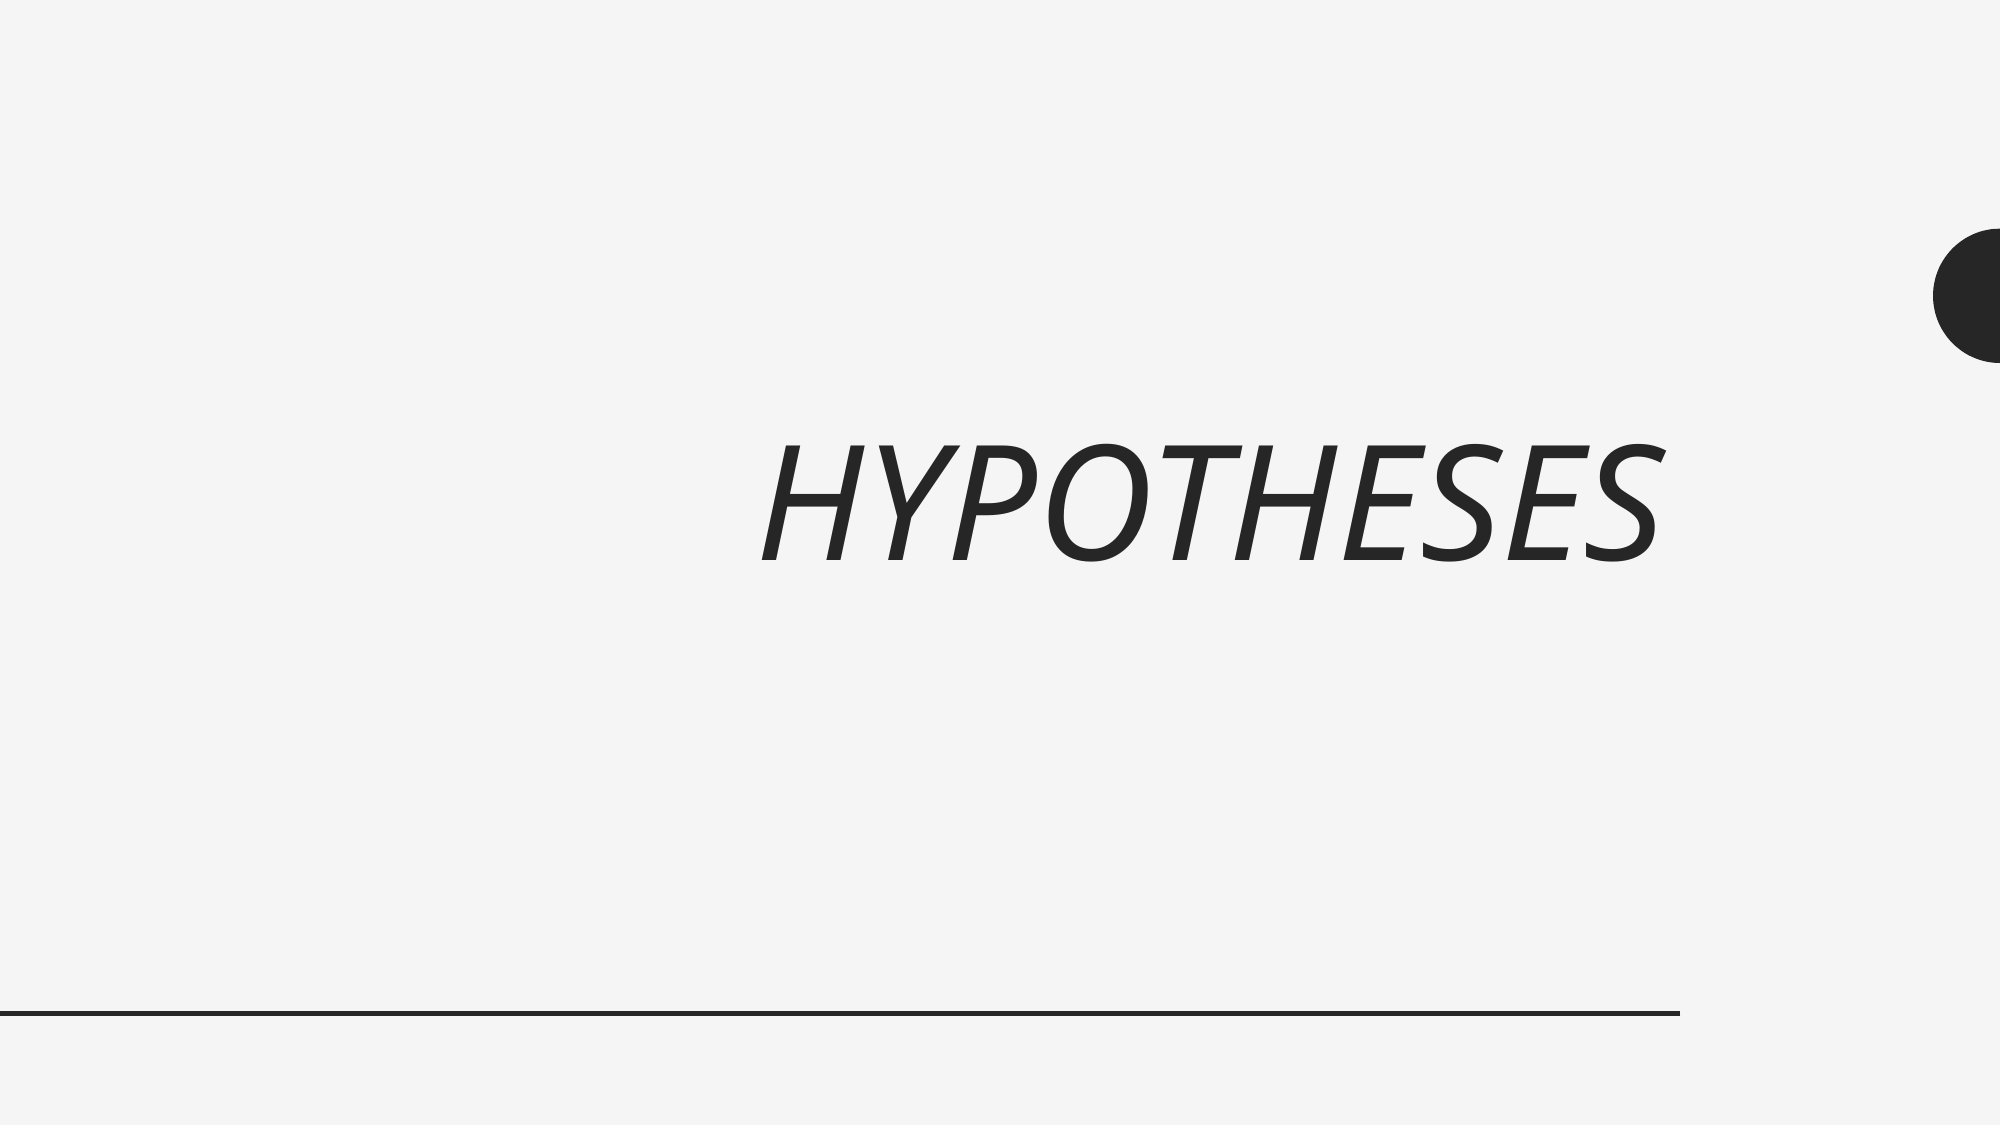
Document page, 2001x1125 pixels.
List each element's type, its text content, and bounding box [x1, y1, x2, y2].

title Hypotheses [319, 421, 1681, 961]
